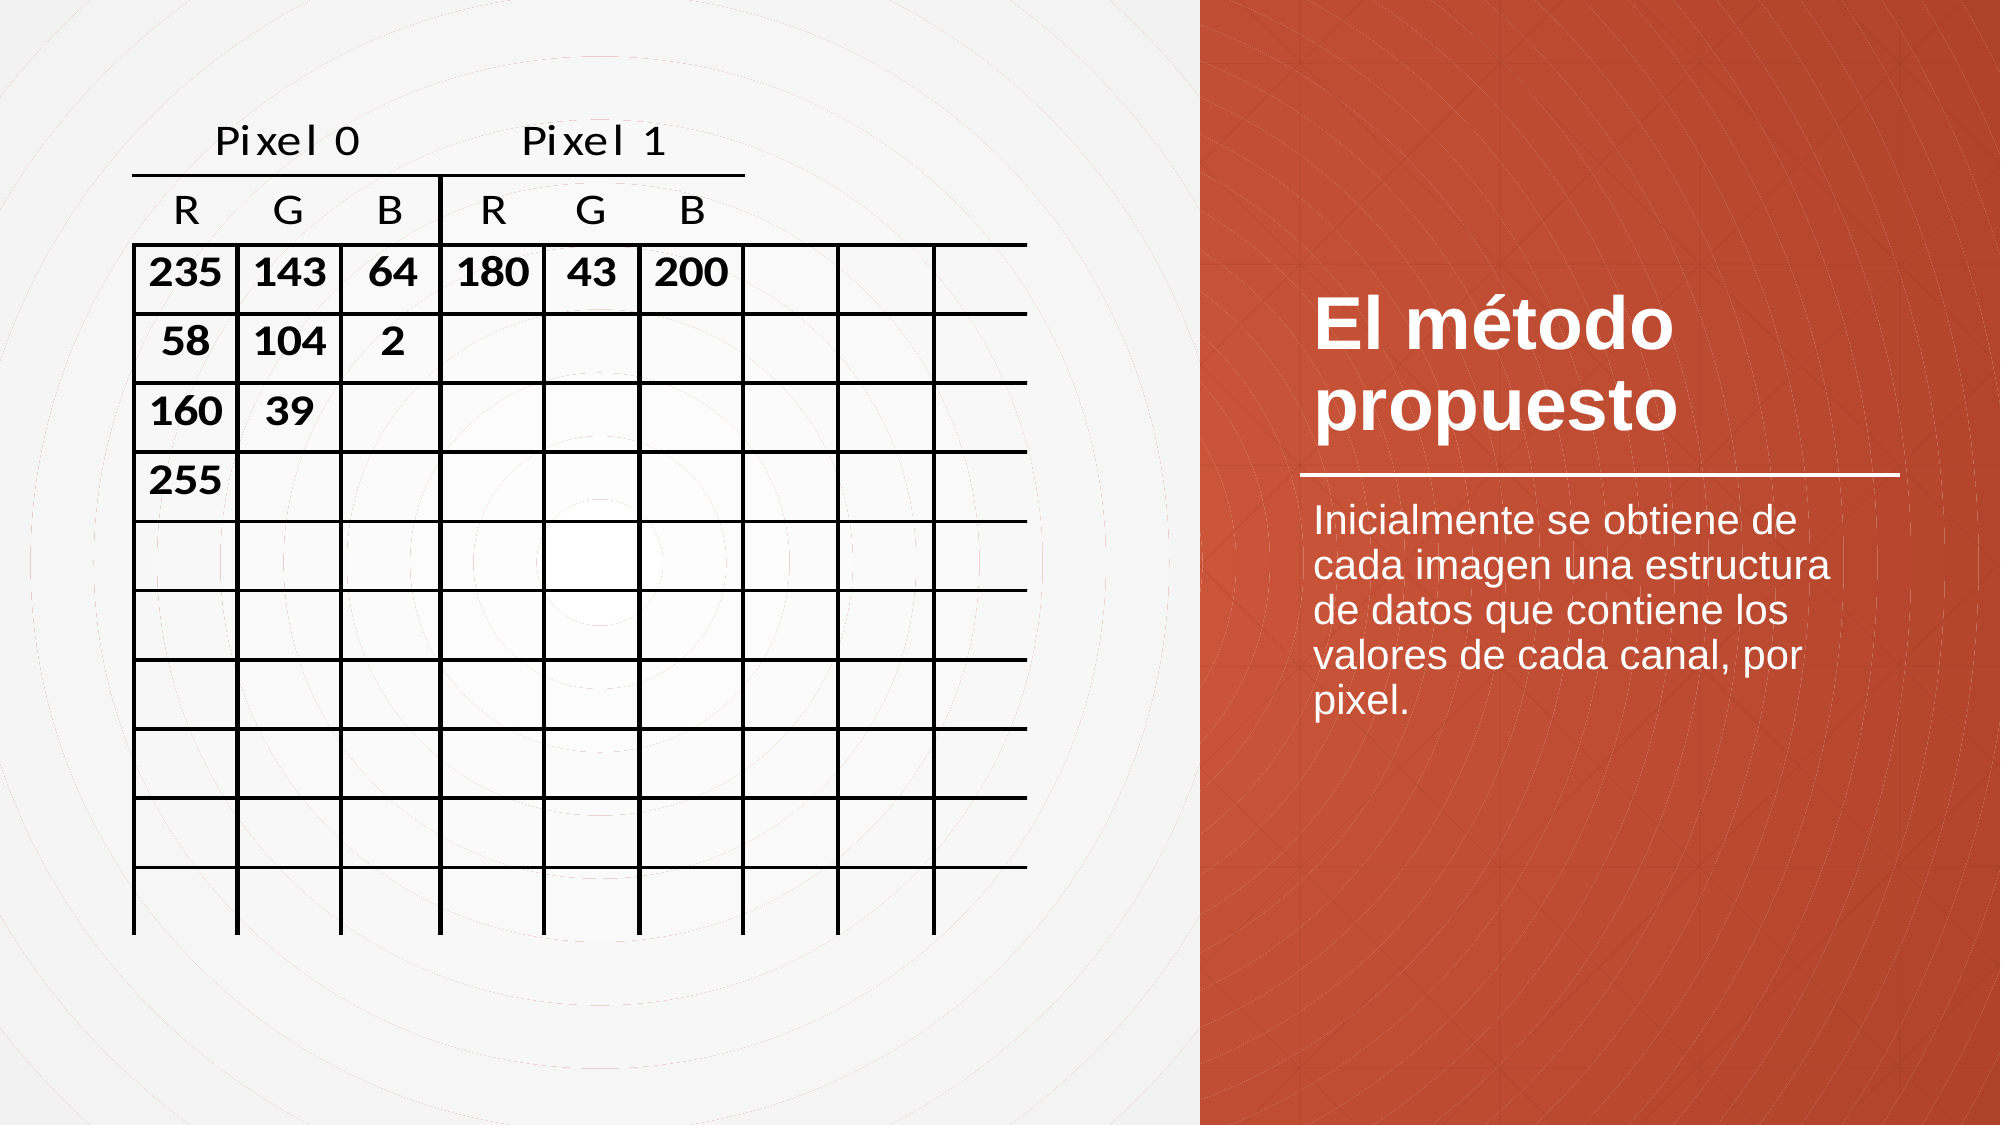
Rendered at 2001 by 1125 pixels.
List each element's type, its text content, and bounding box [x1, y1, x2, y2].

list Inicialmente se obtiene de cada imagen una estructura de datos que contiene los valores de cada canal, por pixel. [1298, 491, 1899, 867]
title El método propuesto [1298, 93, 1899, 455]
picture [131, 104, 1032, 939]
